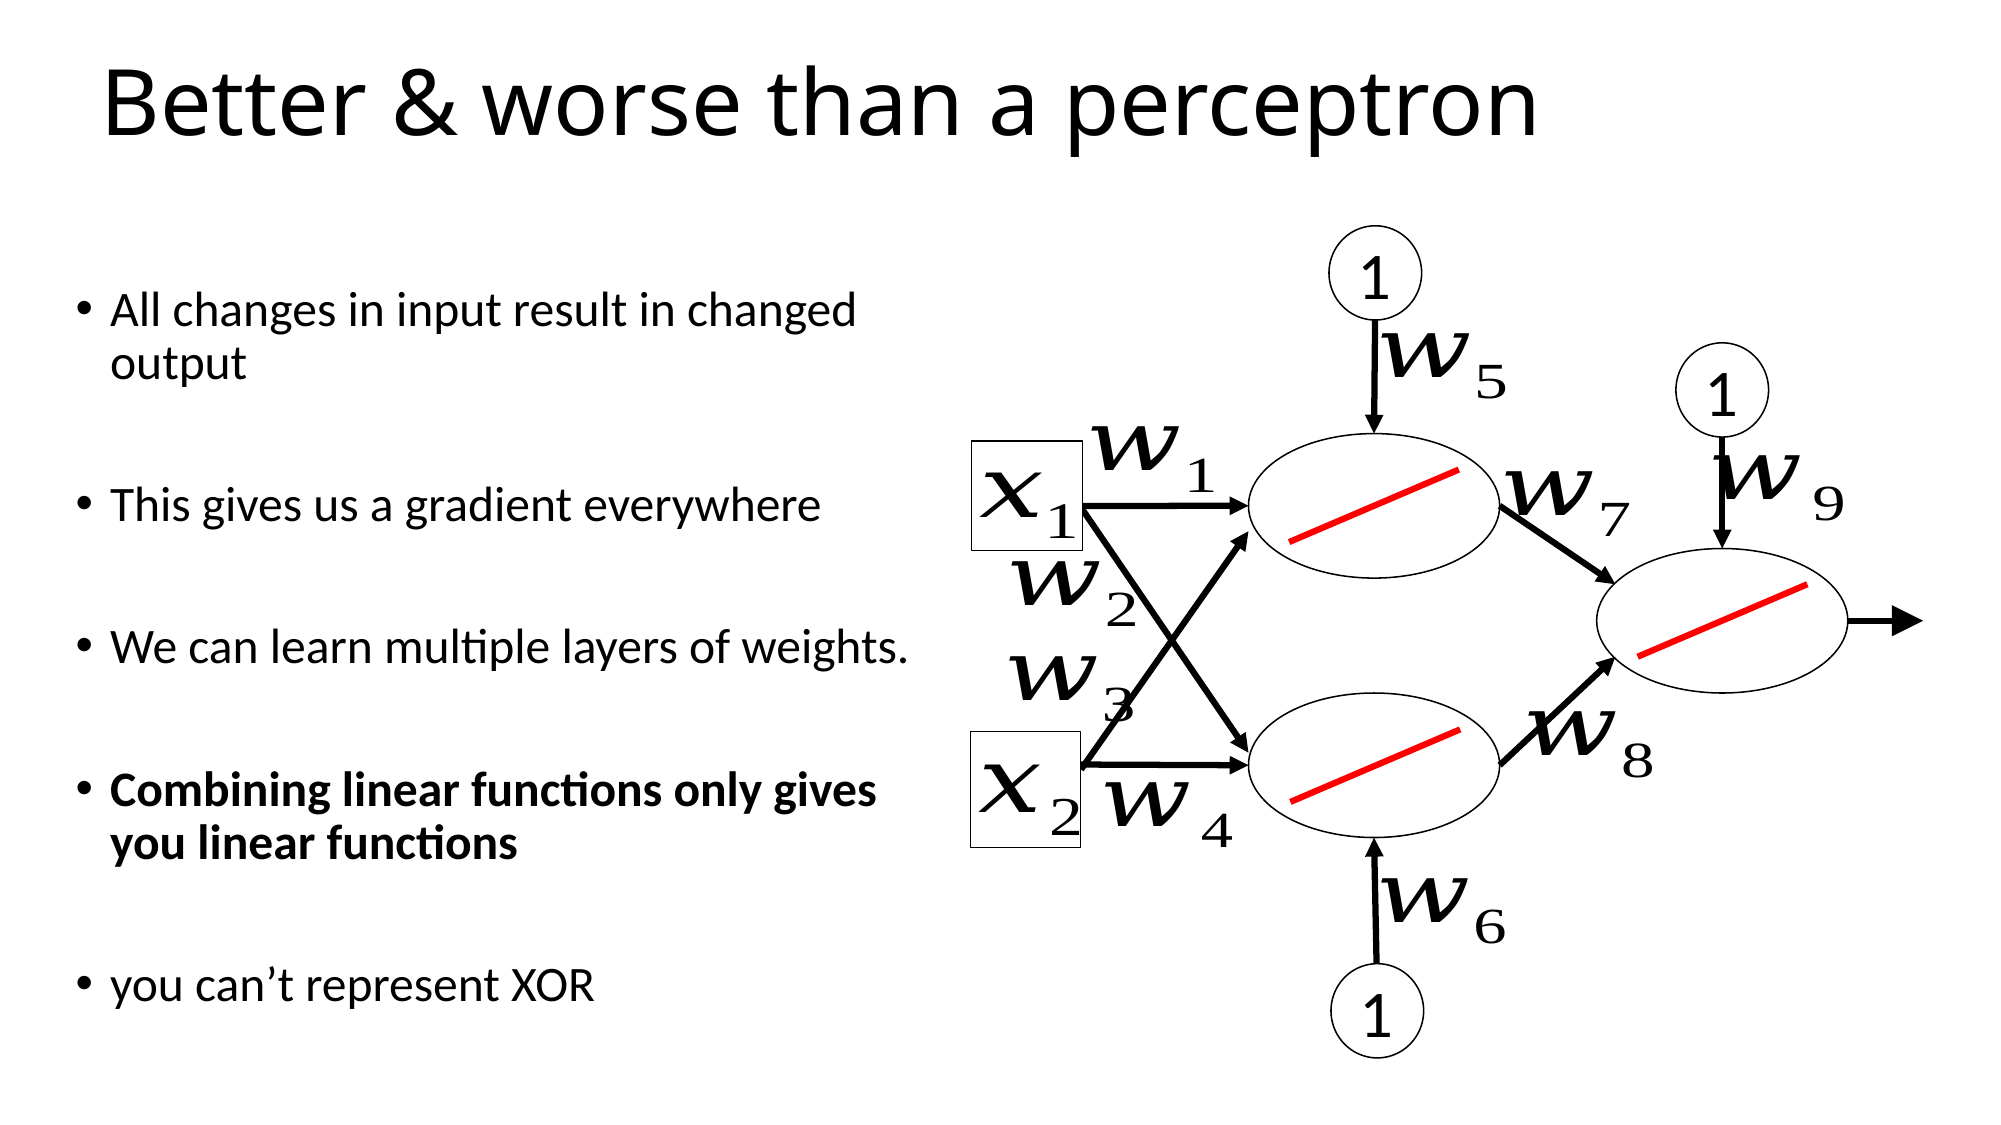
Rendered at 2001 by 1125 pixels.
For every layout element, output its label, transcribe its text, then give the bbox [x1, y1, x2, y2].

title Better & worse than a perceptron [85, 24, 1886, 188]
list All changes in input result in changed output This gives us a gradient everywhere We can learn multiple layers of weights. Combining linear functions only gives you linear functions you can’t represent XOR [60, 275, 971, 1026]
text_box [971, 225, 1924, 1058]
